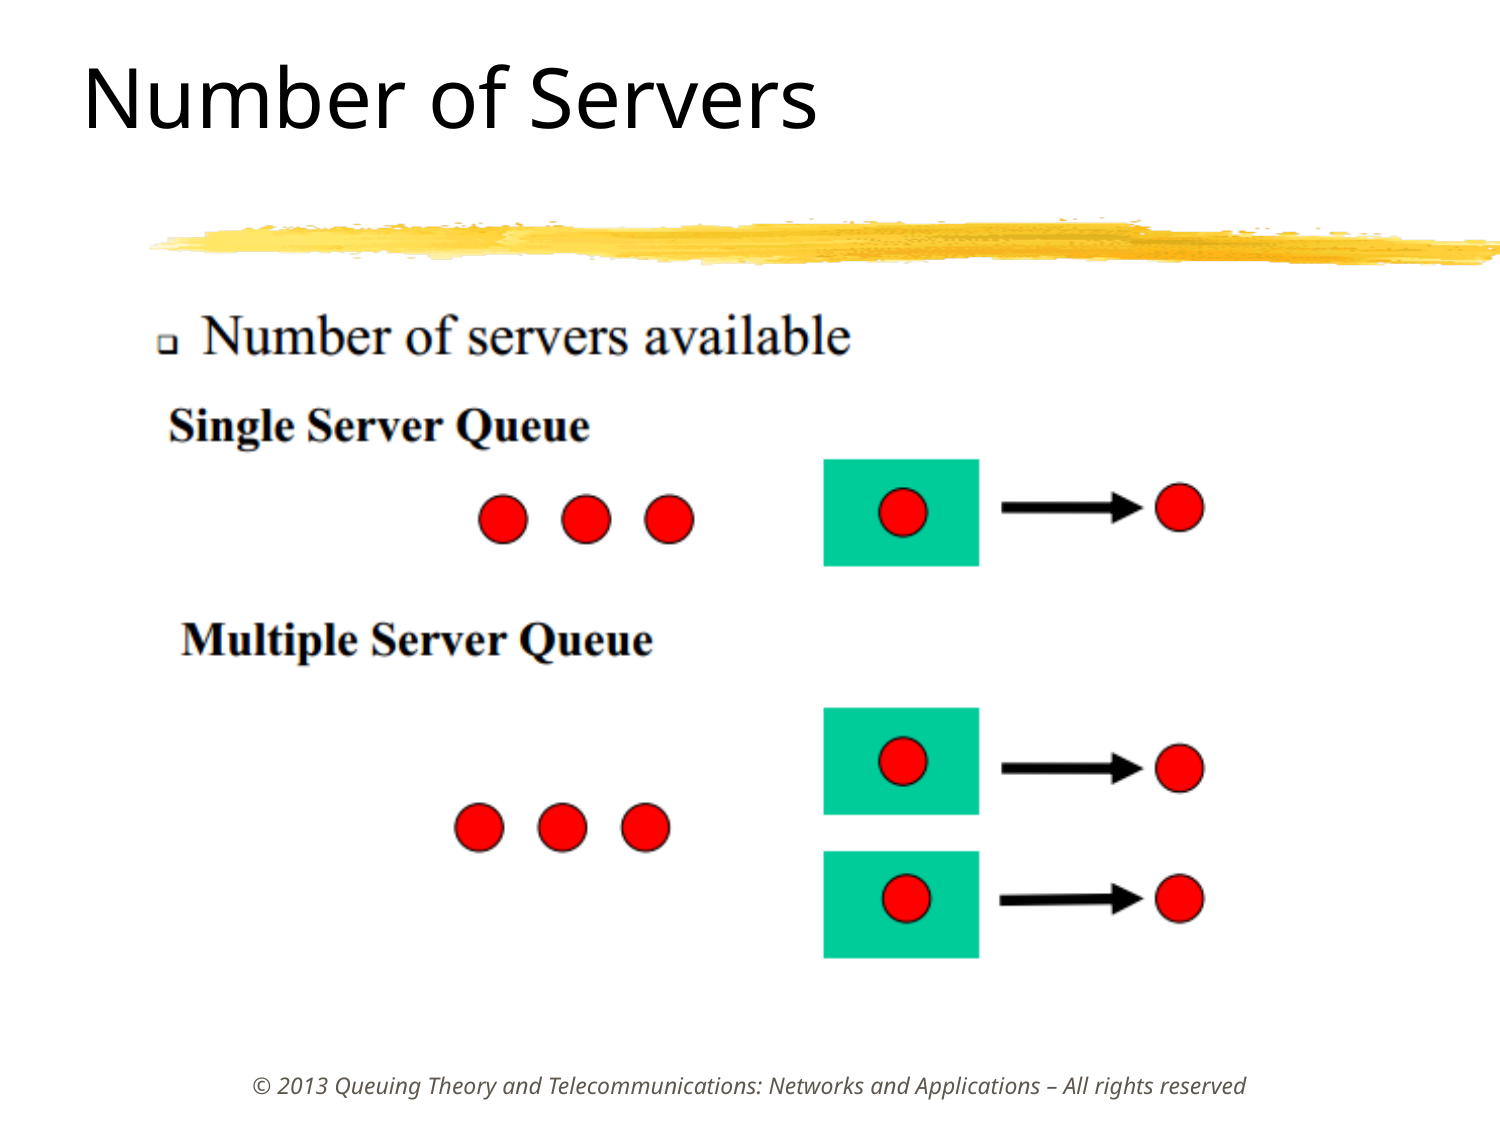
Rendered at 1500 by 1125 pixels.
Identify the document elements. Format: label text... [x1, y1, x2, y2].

picture [149, 212, 1500, 276]
footer © 2013 Queuing Theory and Telecommunications: Networks and Applications – All rights reserved [174, 1021, 1326, 1107]
title Number of Servers [66, 37, 1438, 226]
picture [123, 288, 1305, 979]
